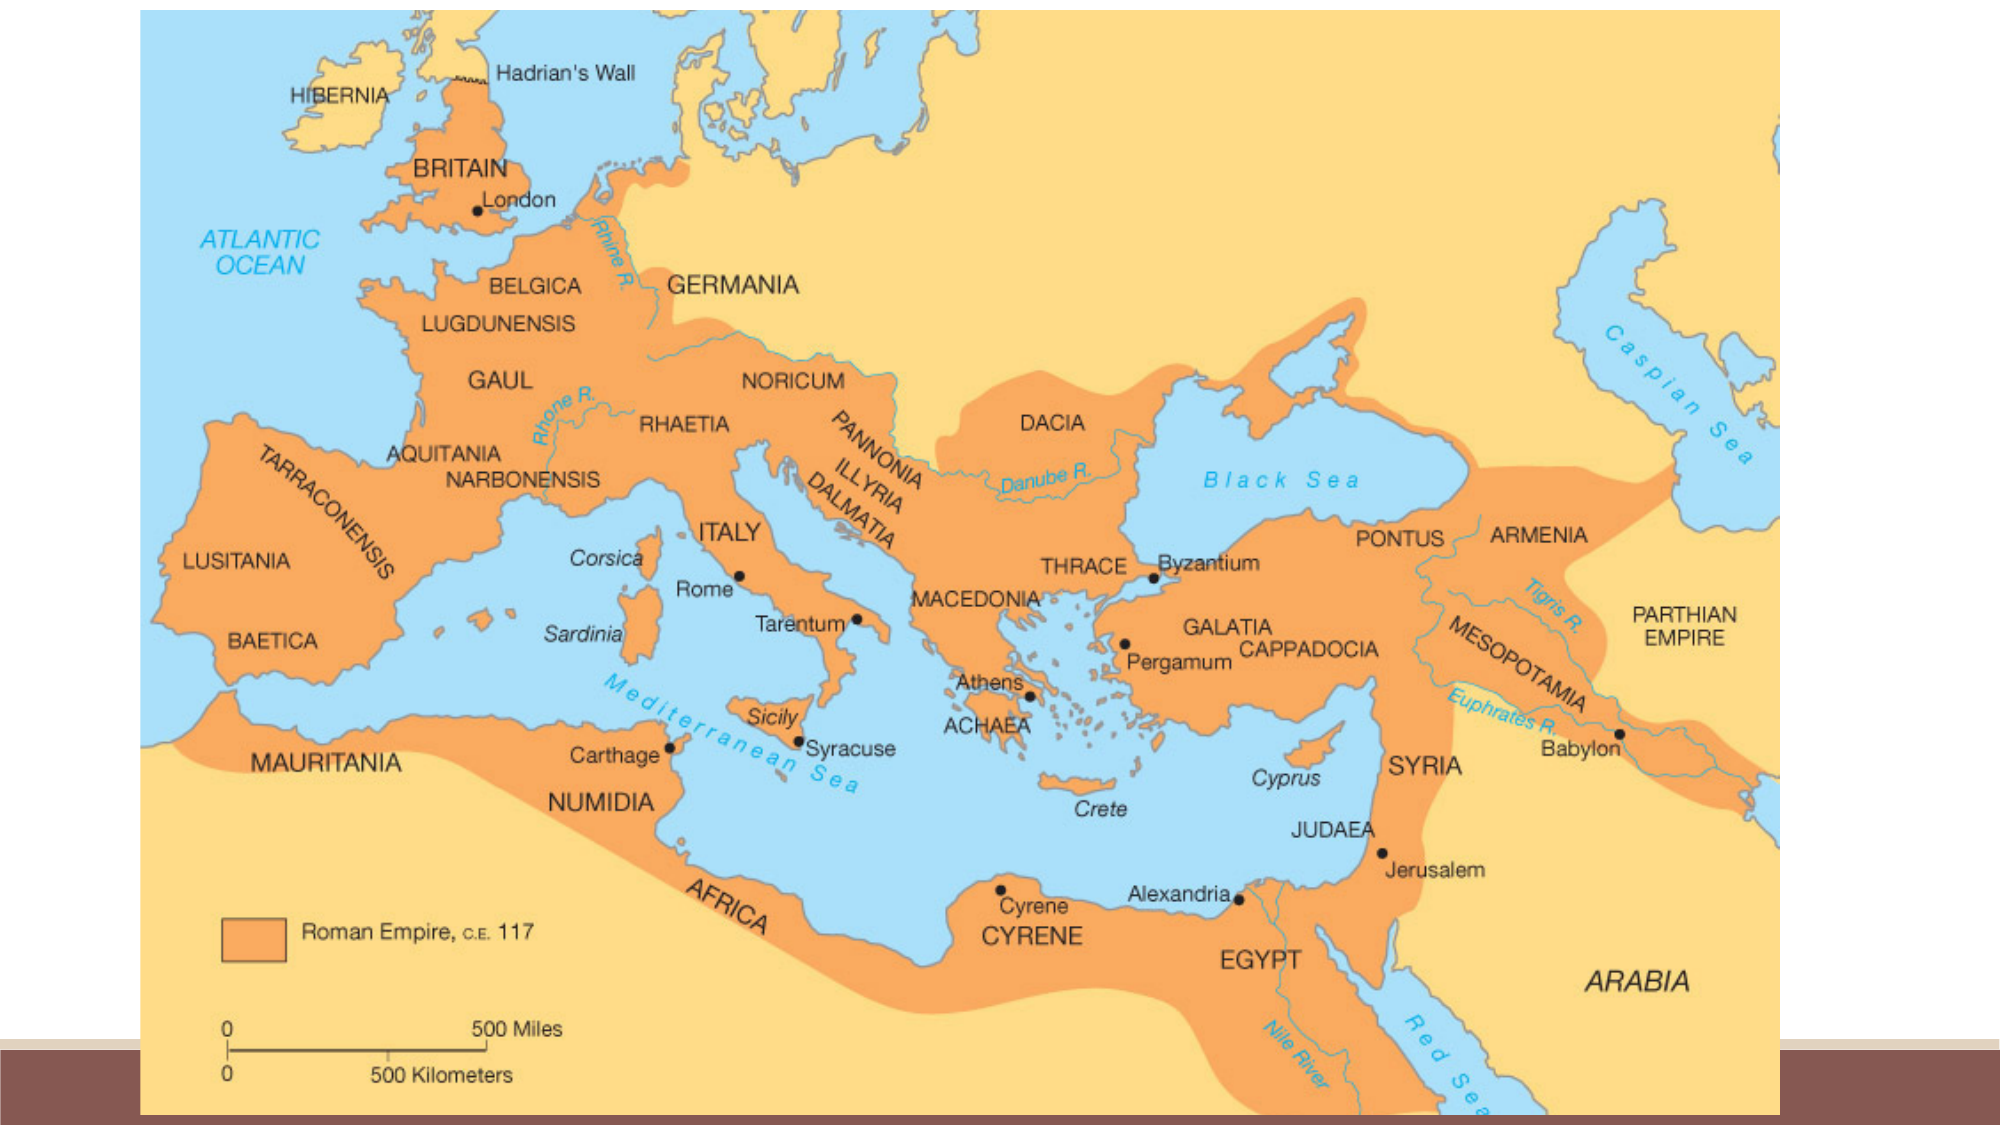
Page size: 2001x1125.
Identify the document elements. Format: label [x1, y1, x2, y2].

picture [139, 10, 1781, 1115]
